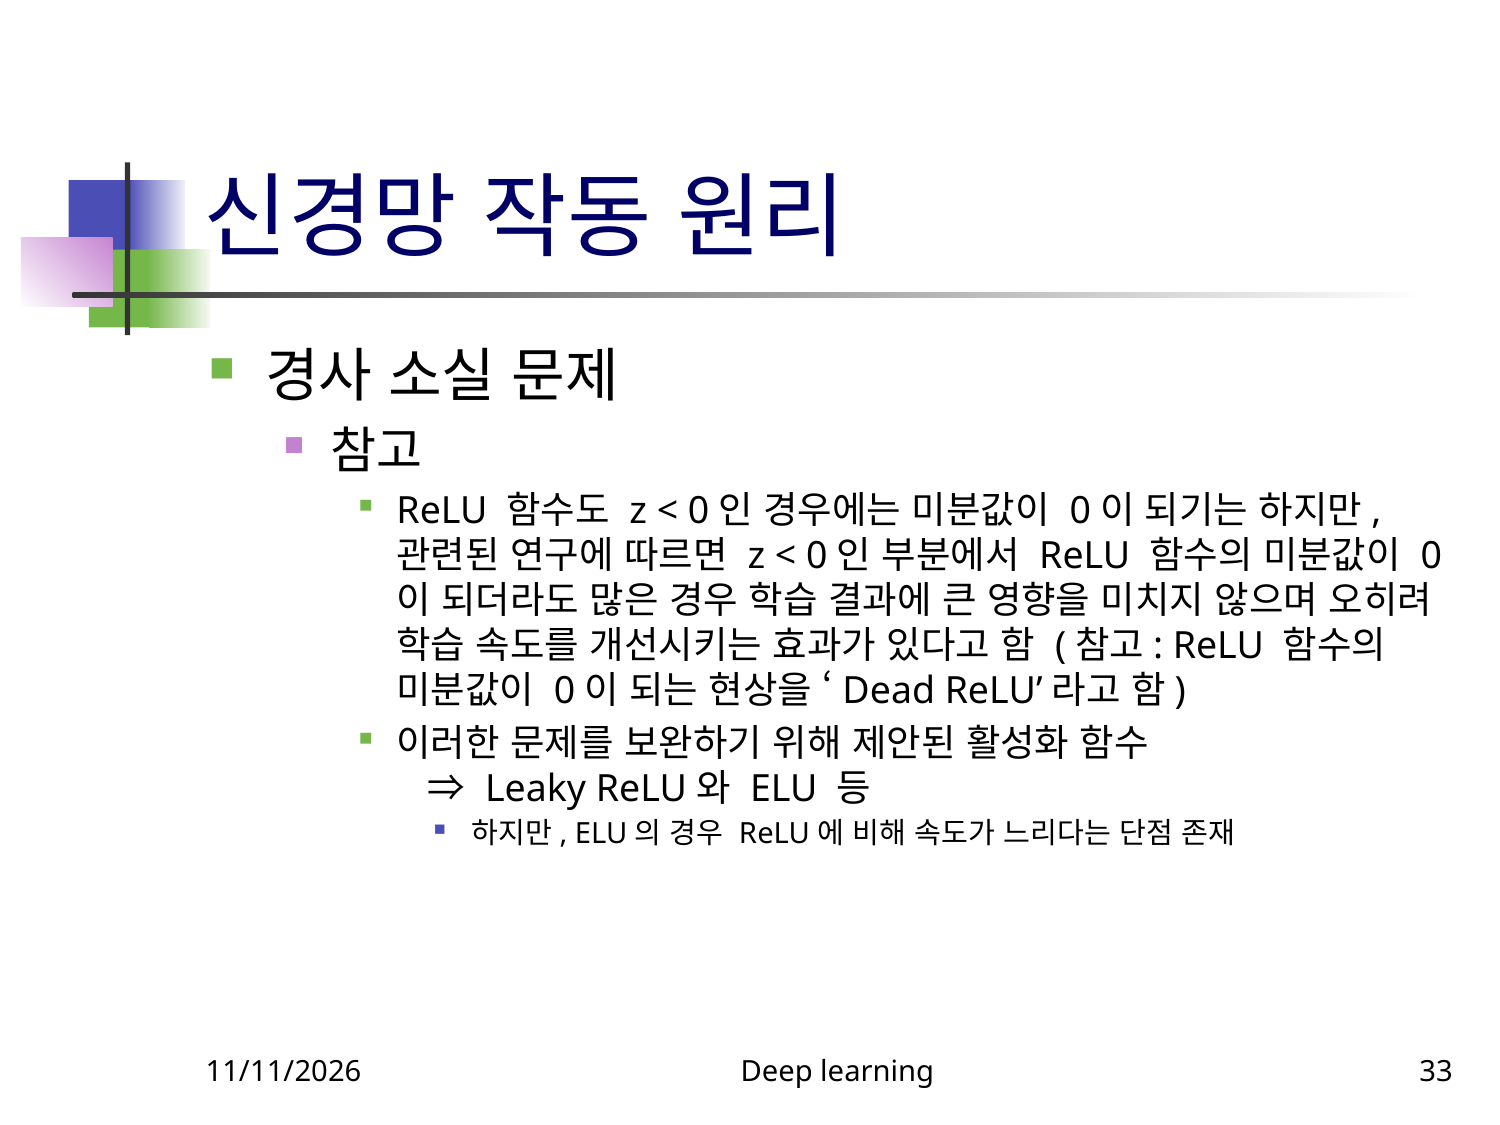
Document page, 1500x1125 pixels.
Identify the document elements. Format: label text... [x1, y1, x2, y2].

footer Deep learning [600, 1024, 1075, 1100]
title 신경망 작동 원리 [188, 35, 1468, 275]
list 경사 소실 문제 참고 ReLU 함수도 z < 0인 경우에는 미분값이 0이 되기는 하지만, 관련된 연구에 따르면 z < 0인 부분에서 ReLU 함수의 미분값이 0이 되더라도 많은 경우 학습 결과에 큰 영향을 미치지 않으며 오히려 학습 속도를 개선시키는 효과가 있다고 함 (참고: ReLU 함수의 미분값이 0이 되는 현상을 ‘Dead ReLU’라고 함) 이러한 문제를 보완하기 위해 제안된 활성화 함수 ⇒ Leaky ReLU와 ELU 등 하지만, ELU의 경우 ReLU에 비해 속도가 느리다는 단점 존재 [193, 331, 1469, 1006]
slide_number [190, 1024, 504, 1100]
slide_number 33 [1155, 1024, 1468, 1100]
